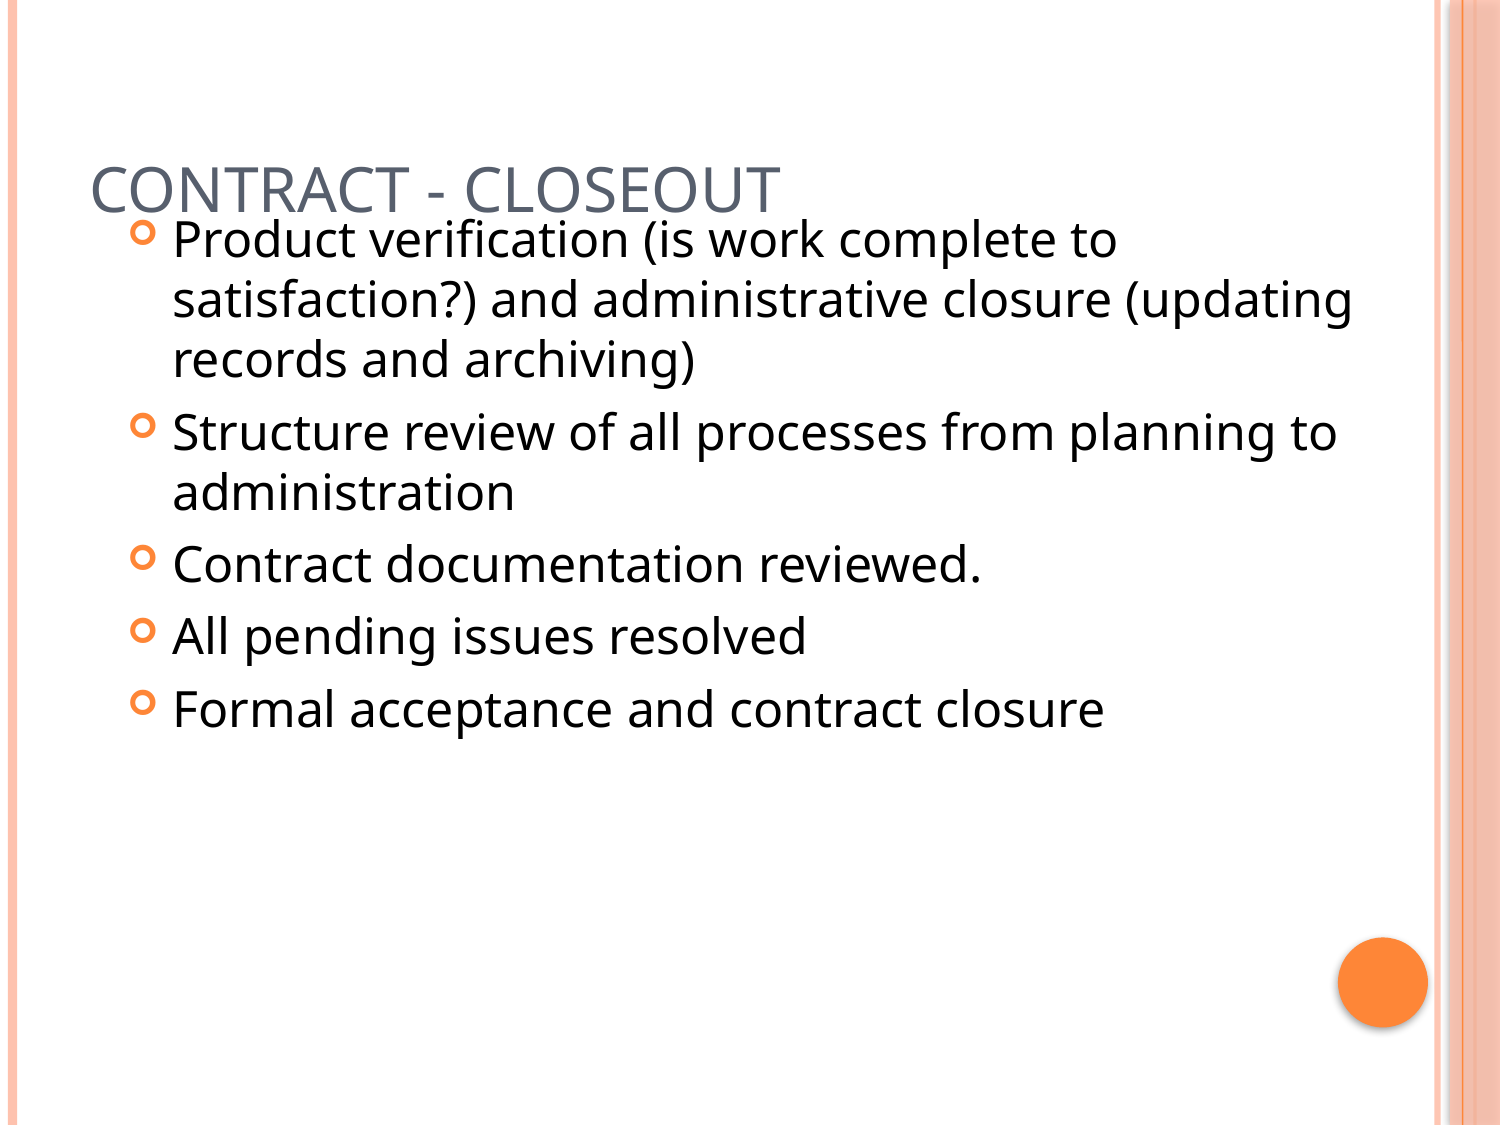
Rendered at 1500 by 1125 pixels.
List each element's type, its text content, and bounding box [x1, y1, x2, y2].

list Product verification (is work complete to satisfaction?) and administrative closure (updating records and archiving) Structure review of all processes from planning to administration Contract documentation reviewed. All pending issues resolved Formal acceptance and contract closure [112, 200, 1388, 975]
title Contract - Closeout [75, 45, 1300, 233]
